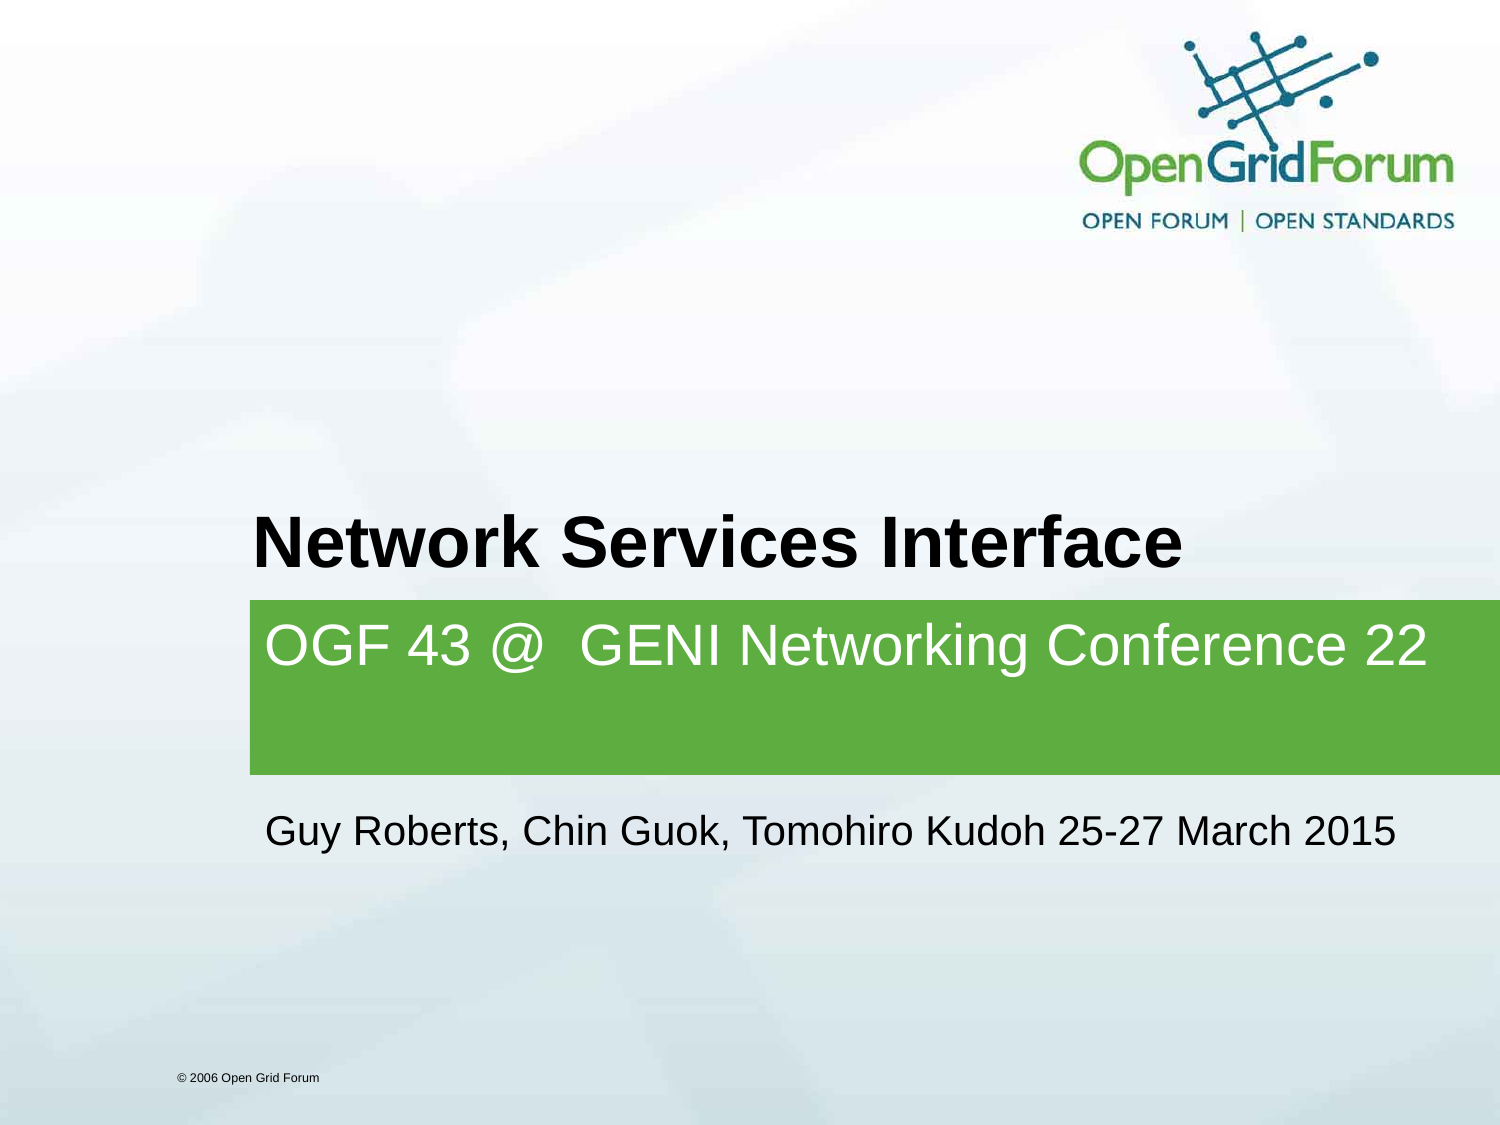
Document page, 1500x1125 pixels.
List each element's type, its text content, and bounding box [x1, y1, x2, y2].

title Network Services Interface [237, 444, 1500, 632]
subtitle OGF 43 @ GENI Networking Conference 22 [249, 600, 1500, 775]
text_box Guy Roberts, Chin Guok, Tomohiro Kudoh 25-27 March 2015 [249, 796, 1500, 885]
picture [0, 0, 1500, 1125]
